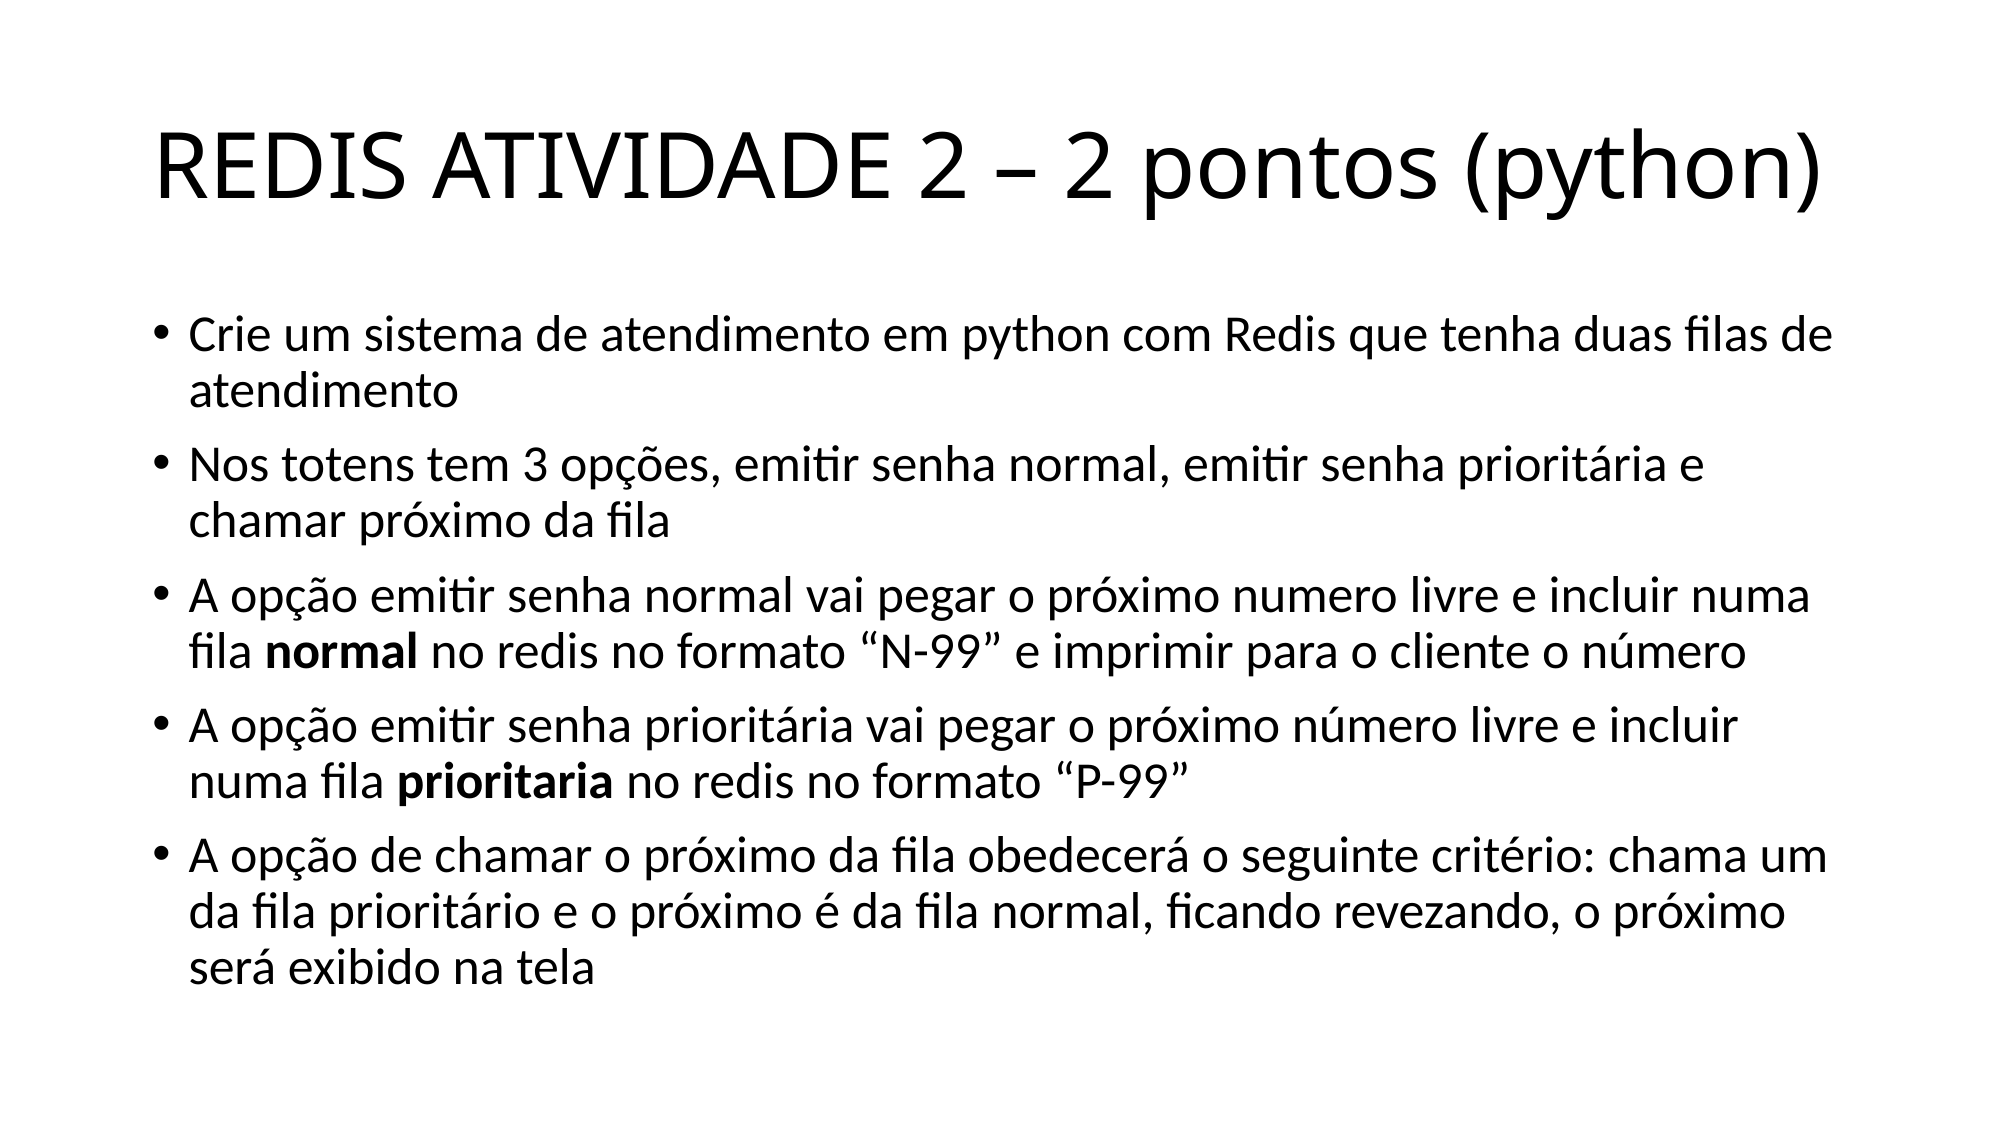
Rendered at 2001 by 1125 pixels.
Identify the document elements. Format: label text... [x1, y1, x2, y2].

title REDIS ATIVIDADE 2 – 2 pontos (python) [137, 59, 1863, 278]
list Crie um sistema de atendimento em python com Redis que tenha duas filas de atendimento Nos totens tem 3 opções, emitir senha normal, emitir senha prioritária e chamar próximo da fila A opção emitir senha normal vai pegar o próximo numero livre e incluir numa fila normal no redis no formato “N-99” e imprimir para o cliente o número A opção emitir senha prioritária vai pegar o próximo número livre e incluir numa fila prioritaria no redis no formato “P-99” A opção de chamar o próximo da fila obedecerá o seguinte critério: chama um da fila prioritário e o próximo é da fila normal, ficando revezando, o próximo será exibido na tela [137, 299, 1863, 1014]
